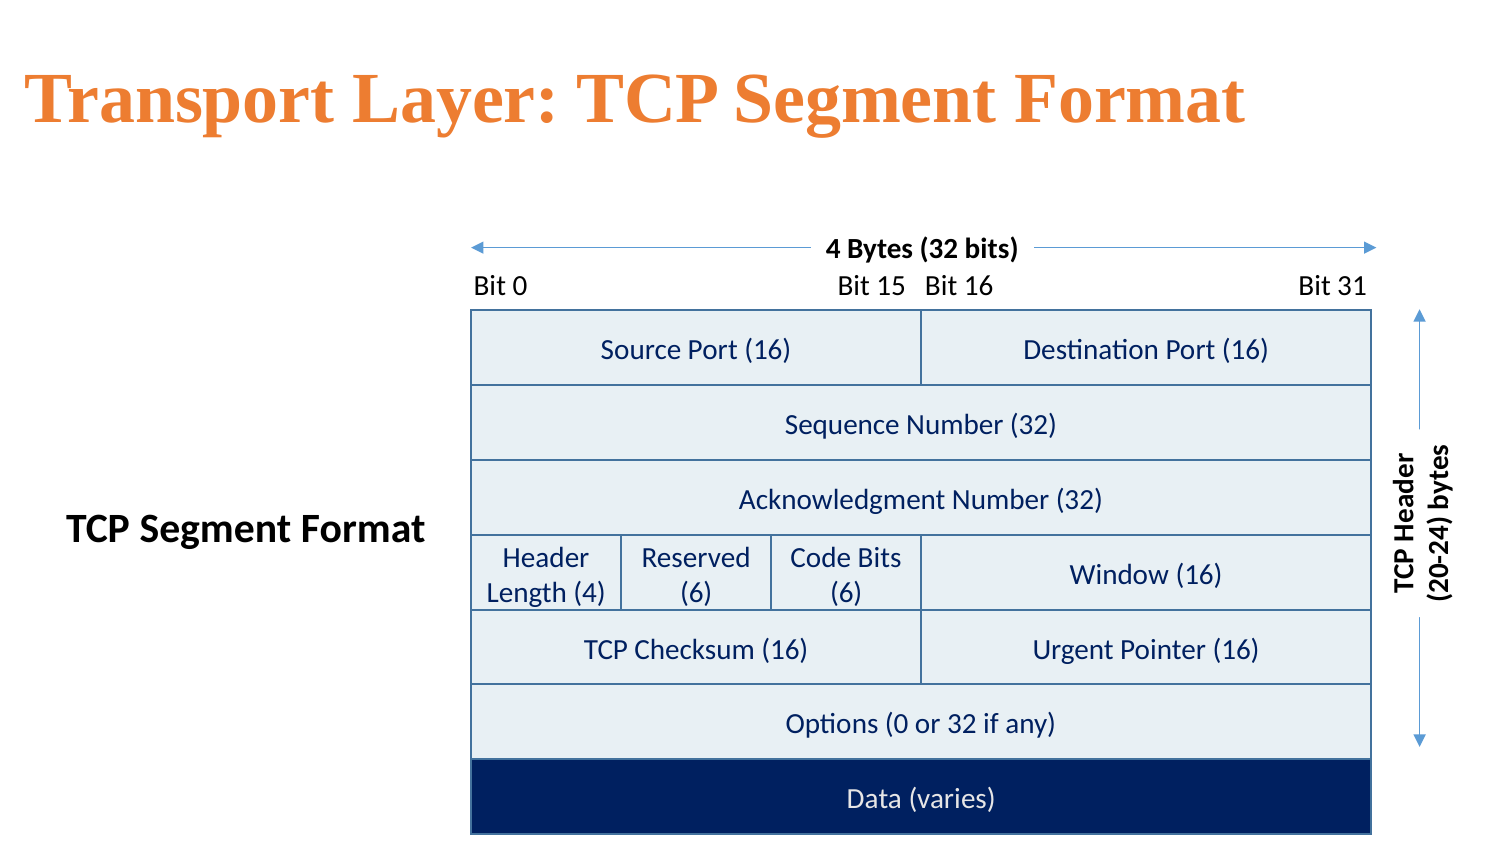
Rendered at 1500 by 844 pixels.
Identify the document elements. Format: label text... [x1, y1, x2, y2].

text_box Sequence Number (32) [470, 386, 1372, 461]
text_box Transport Layer: TCP Segment Format [24, 46, 1325, 140]
text_box Bit 31 [1283, 258, 1382, 309]
text_box Destination Port (16) [920, 309, 1372, 386]
text_box Acknowledgment Number (32) [470, 461, 1372, 536]
text_box TCP Header (20-24) bytes [1420, 429, 1462, 618]
text_box Bit 15 [822, 272, 910, 309]
text_box Reserved (6) [620, 536, 770, 609]
text_box 4 Bytes (32 bits) [811, 248, 1034, 272]
text_box Code Bits (6) [770, 536, 920, 609]
text_box TCP Checksum (16) [470, 609, 920, 683]
text_box Header Length (4) [470, 536, 620, 609]
text_box TCP Header (20-24) bytes [1376, 429, 1419, 618]
text_box 4 Bytes (32 bits) [811, 221, 1034, 247]
text_box Bit 16 [910, 272, 1009, 309]
text_box Window (16) [920, 536, 1372, 609]
text_box TCP Segment Format [51, 492, 441, 558]
text_box Options (0 or 32 if any) [470, 683, 1372, 758]
text_box Data (varies) [470, 758, 1372, 835]
text_box Bit 0 [458, 259, 543, 309]
text_box Urgent Pointer (16) [920, 609, 1372, 683]
text_box Source Port (16) [470, 309, 920, 386]
